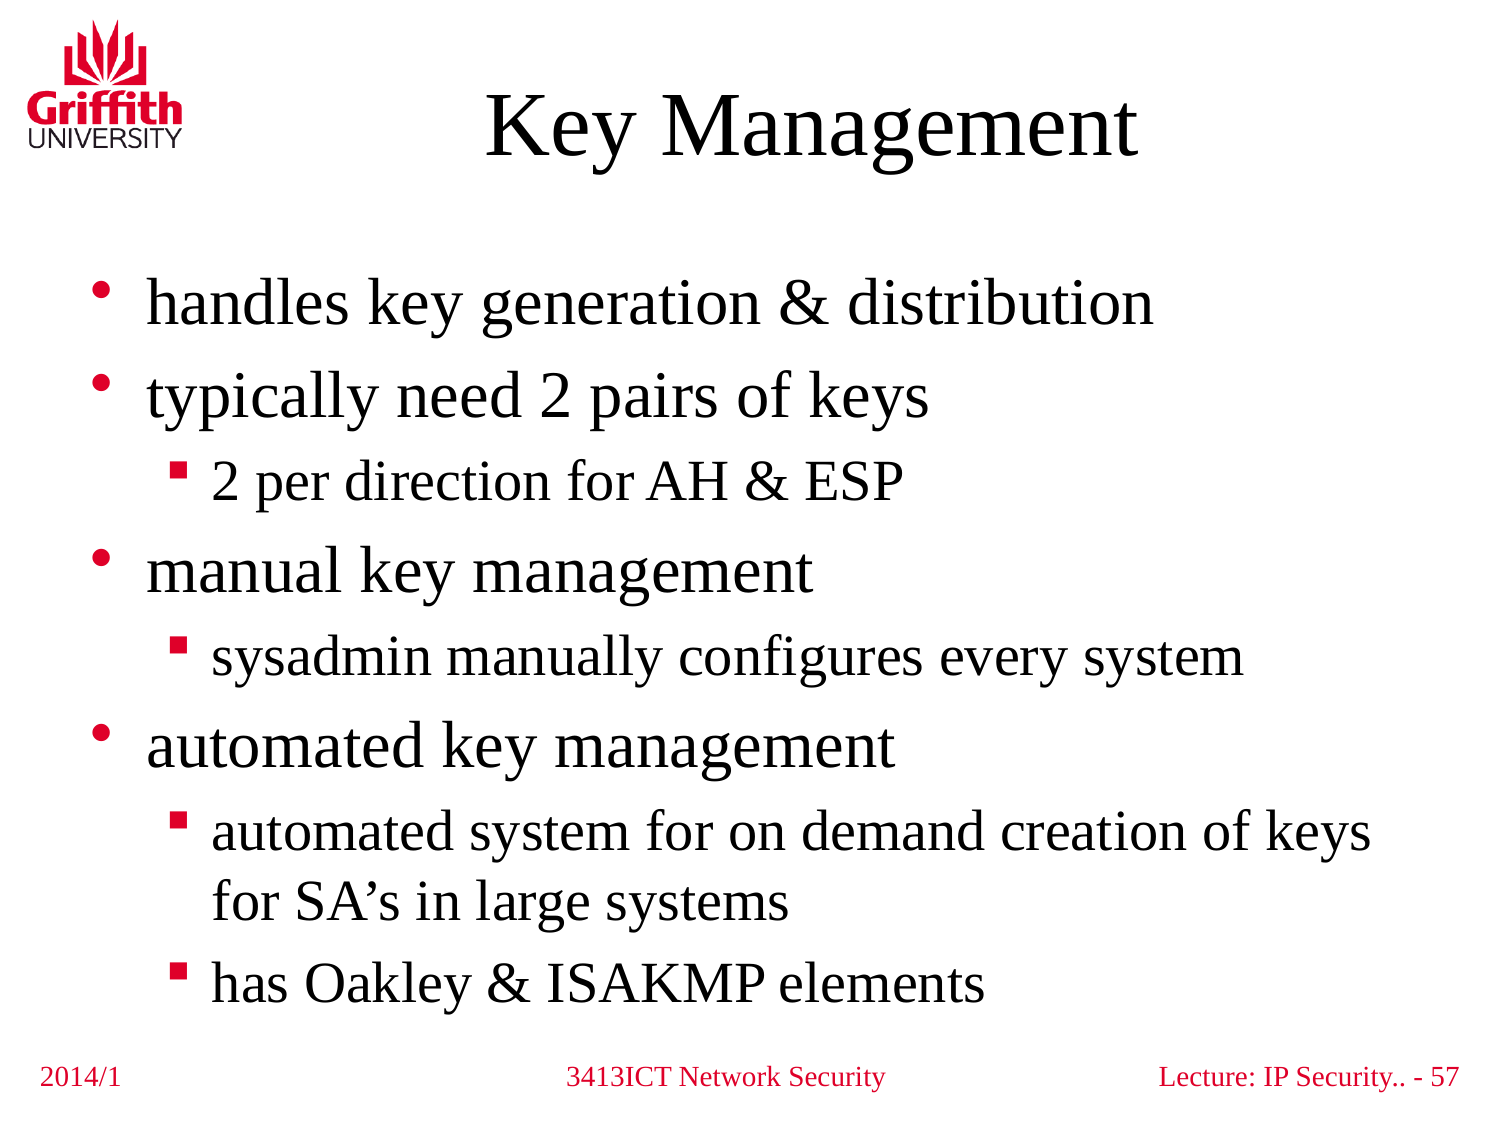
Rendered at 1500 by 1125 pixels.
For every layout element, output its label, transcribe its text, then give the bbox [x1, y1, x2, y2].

slide_number Lecture: IP Security.. - 57 [1049, 1049, 1476, 1101]
slide_number 2014/1 [24, 1049, 338, 1101]
picture [23, 15, 186, 151]
title Key Management [187, 24, 1438, 213]
list handles key generation & distribution typically need 2 pairs of keys 2 per direction for AH & ESP manual key management sysadmin manually configures every system automated key management automated system for on demand creation of keys for SA’s in large systems has Oakley & ISAKMP elements [74, 249, 1426, 1051]
footer 3413ICT Network Security [430, 1049, 1022, 1101]
